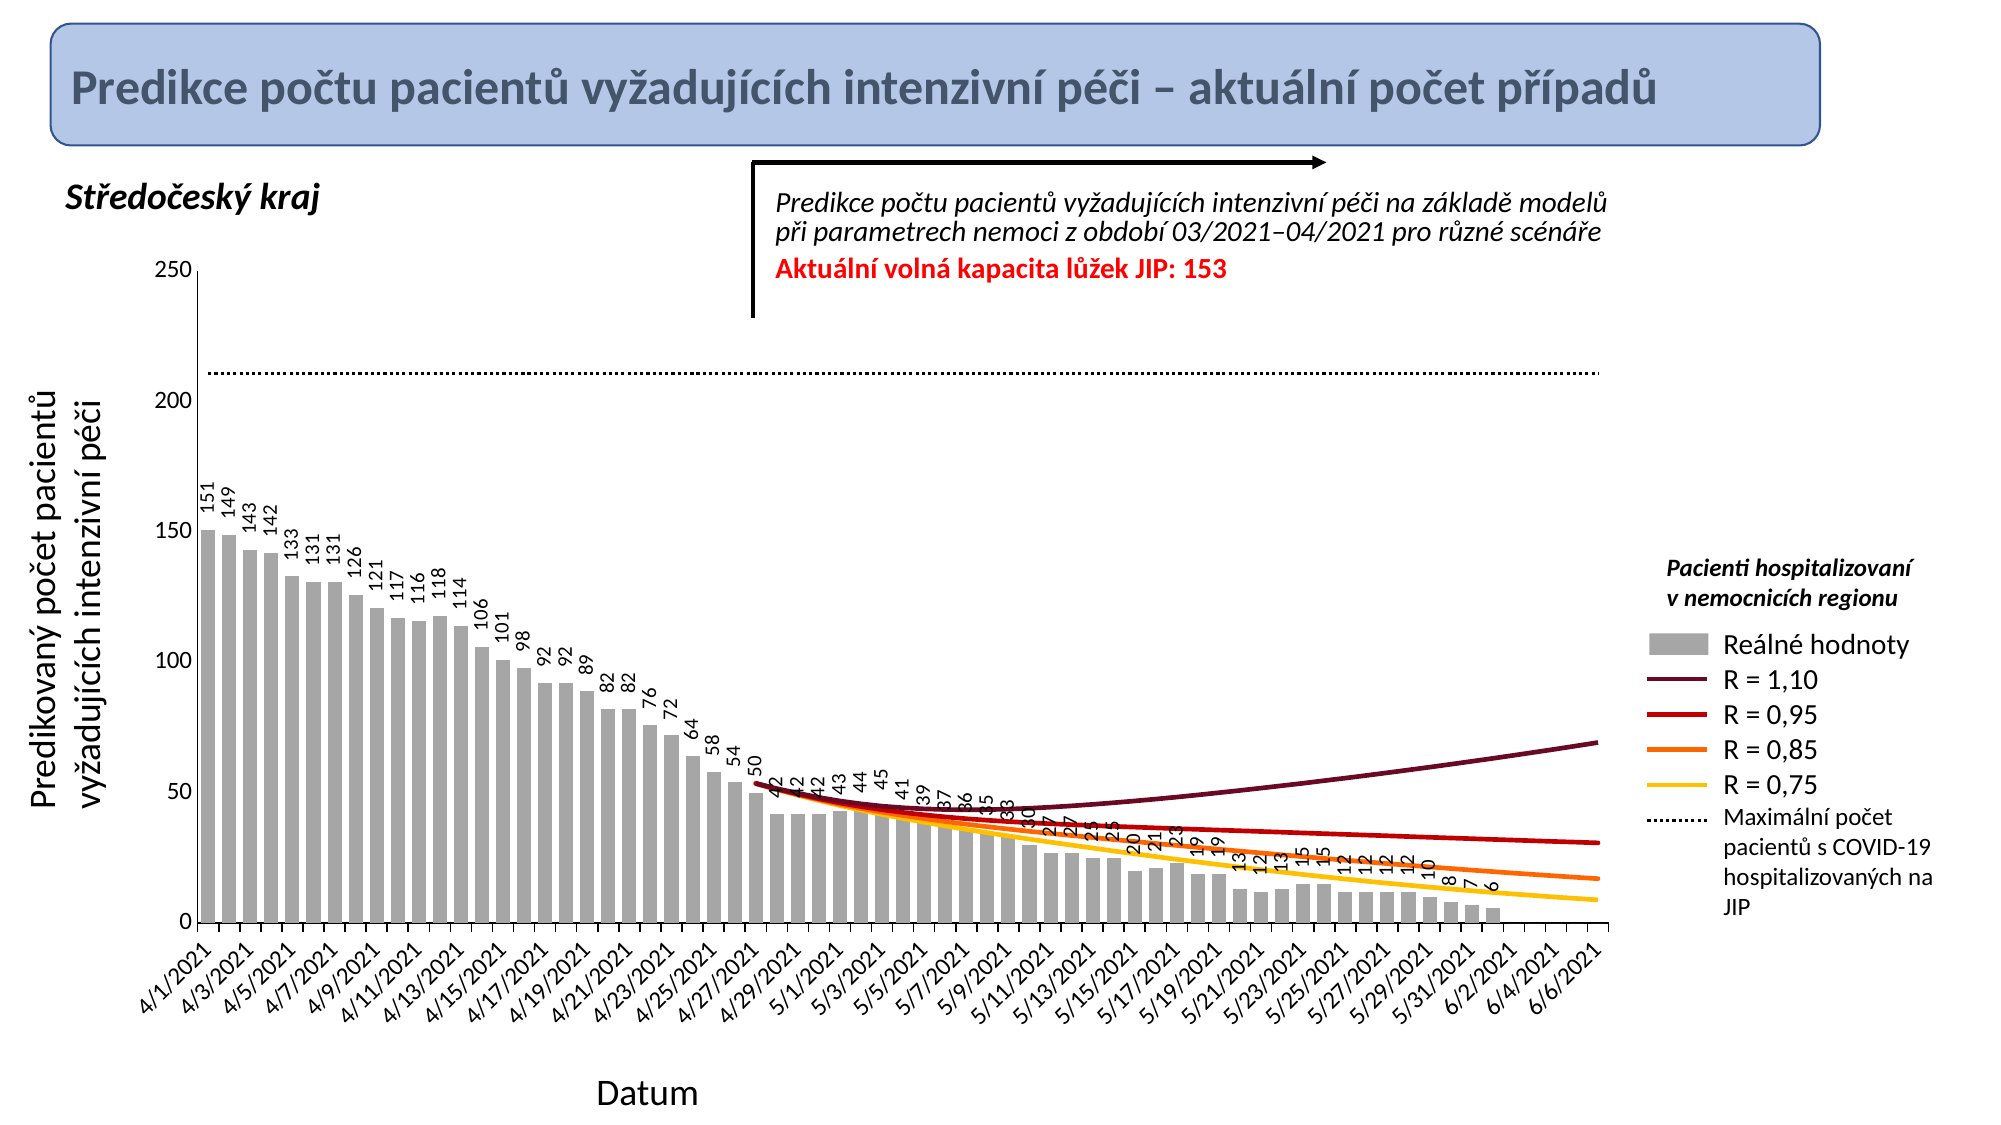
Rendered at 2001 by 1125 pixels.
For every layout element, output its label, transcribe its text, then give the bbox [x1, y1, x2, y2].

text_box Predikovaný počet pacientů vyžadujících intenzivní péči [10, 374, 91, 825]
text_box Datum [581, 1067, 715, 1121]
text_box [1647, 618, 1960, 932]
text_box Predikce počtu pacientů vyžadujících intenzivní péči – aktuální počet případů [49, 22, 1822, 147]
chart [91, 245, 2000, 1067]
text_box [751, 162, 1327, 319]
table_header Predikce počtu pacientů vyžadujících intenzivní péči na základě modelů při parametrech nemoci z období 03/2021–04/2021 pro různé scénáře [1327, 178, 1617, 245]
text_box Středočeský kraj [50, 164, 350, 225]
